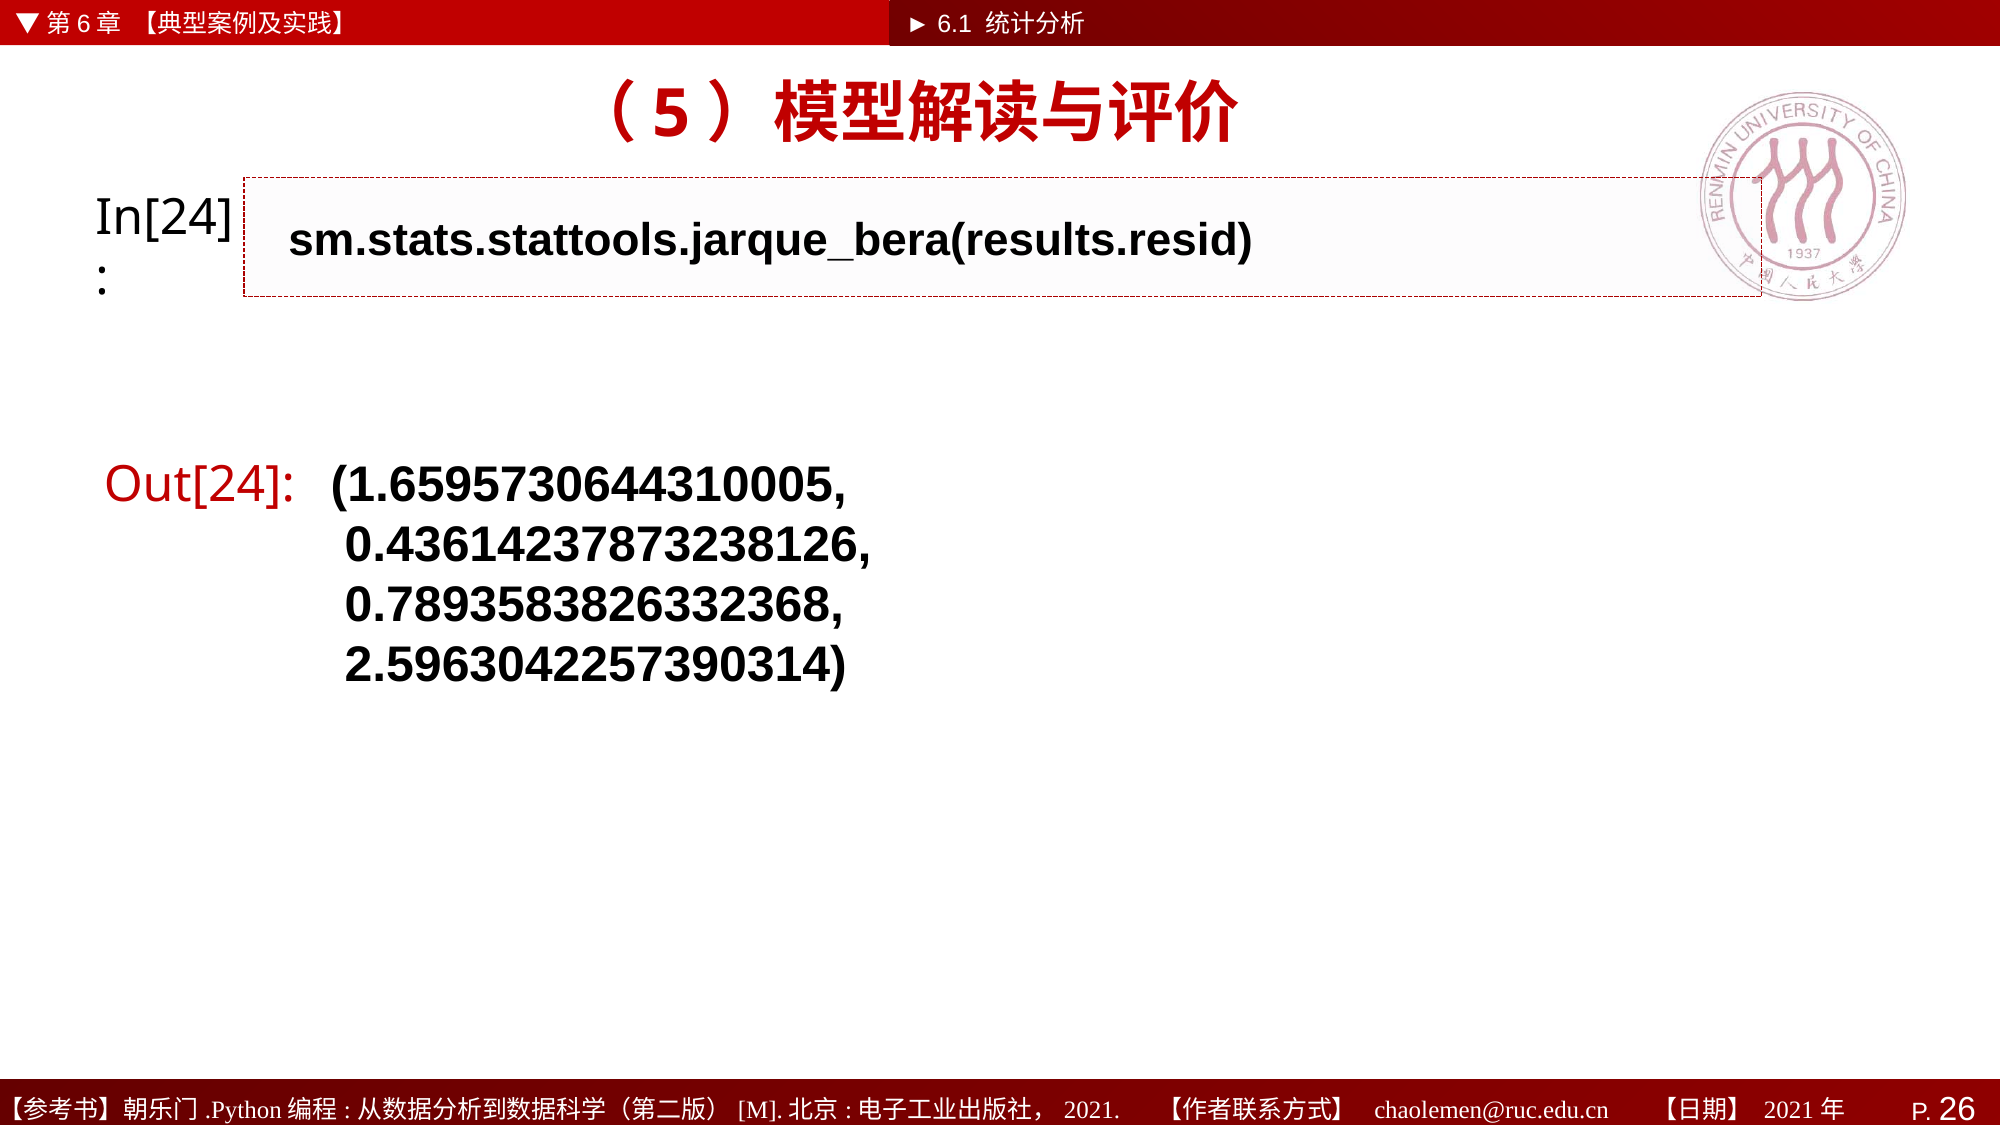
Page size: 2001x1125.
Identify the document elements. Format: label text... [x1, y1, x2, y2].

title （5）模型解读与评价 [101, 42, 1710, 176]
list ► 6.1 统计分析 [890, 0, 1249, 43]
list ▼第6章 【典型案例及实践】 [0, 0, 725, 43]
text_box Out[24]: [88, 444, 315, 520]
text_box (1.6595730644310005, 0.43614237873238126, 0.7893583826332368, 2.5963042257390314) [315, 444, 1138, 700]
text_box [80, 177, 1762, 297]
picture [1696, 89, 1910, 304]
